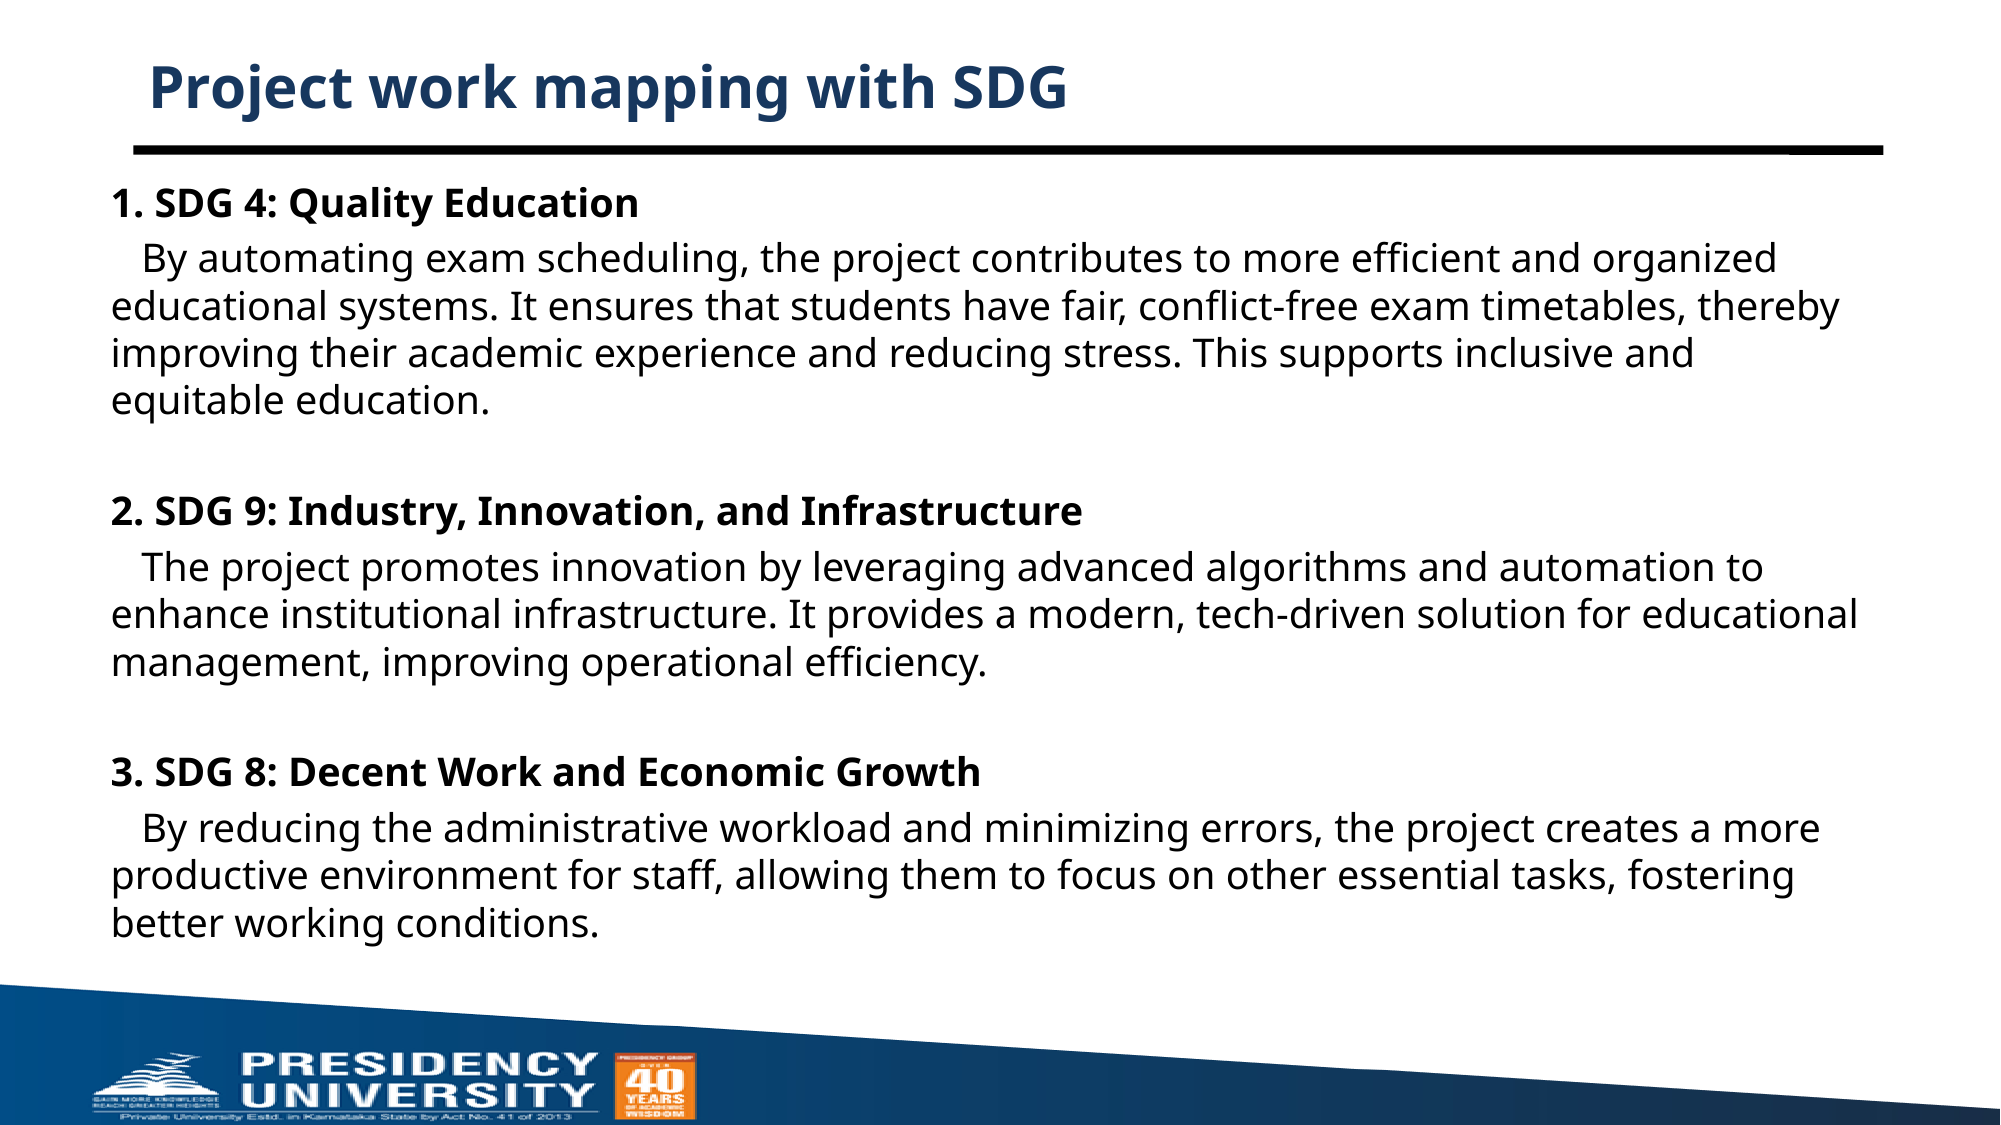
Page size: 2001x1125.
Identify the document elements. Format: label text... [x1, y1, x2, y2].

list 1. SDG 4: Quality Education By automating exam scheduling, the project contributes to more efficient and organized educational systems. It ensures that students have fair, conflict-free exam timetables, thereby improving their academic experience and reducing stress. This supports inclusive and equitable education. 2. SDG 9: Industry, Innovation, and Infrastructure The project promotes innovation by leveraging advanced algorithms and automation to enhance institutional infrastructure. It provides a modern, tech-driven solution for educational management, improving operational efficiency. 3. SDG 8: Decent Work and Economic Growth By reducing the administrative workload and minimizing errors, the project creates a more productive environment for staff, allowing them to focus on other essential tasks, fostering better working conditions. [95, 170, 1884, 972]
title Project work mapping with SDG [133, 45, 1884, 125]
picture [0, 982, 2000, 1125]
